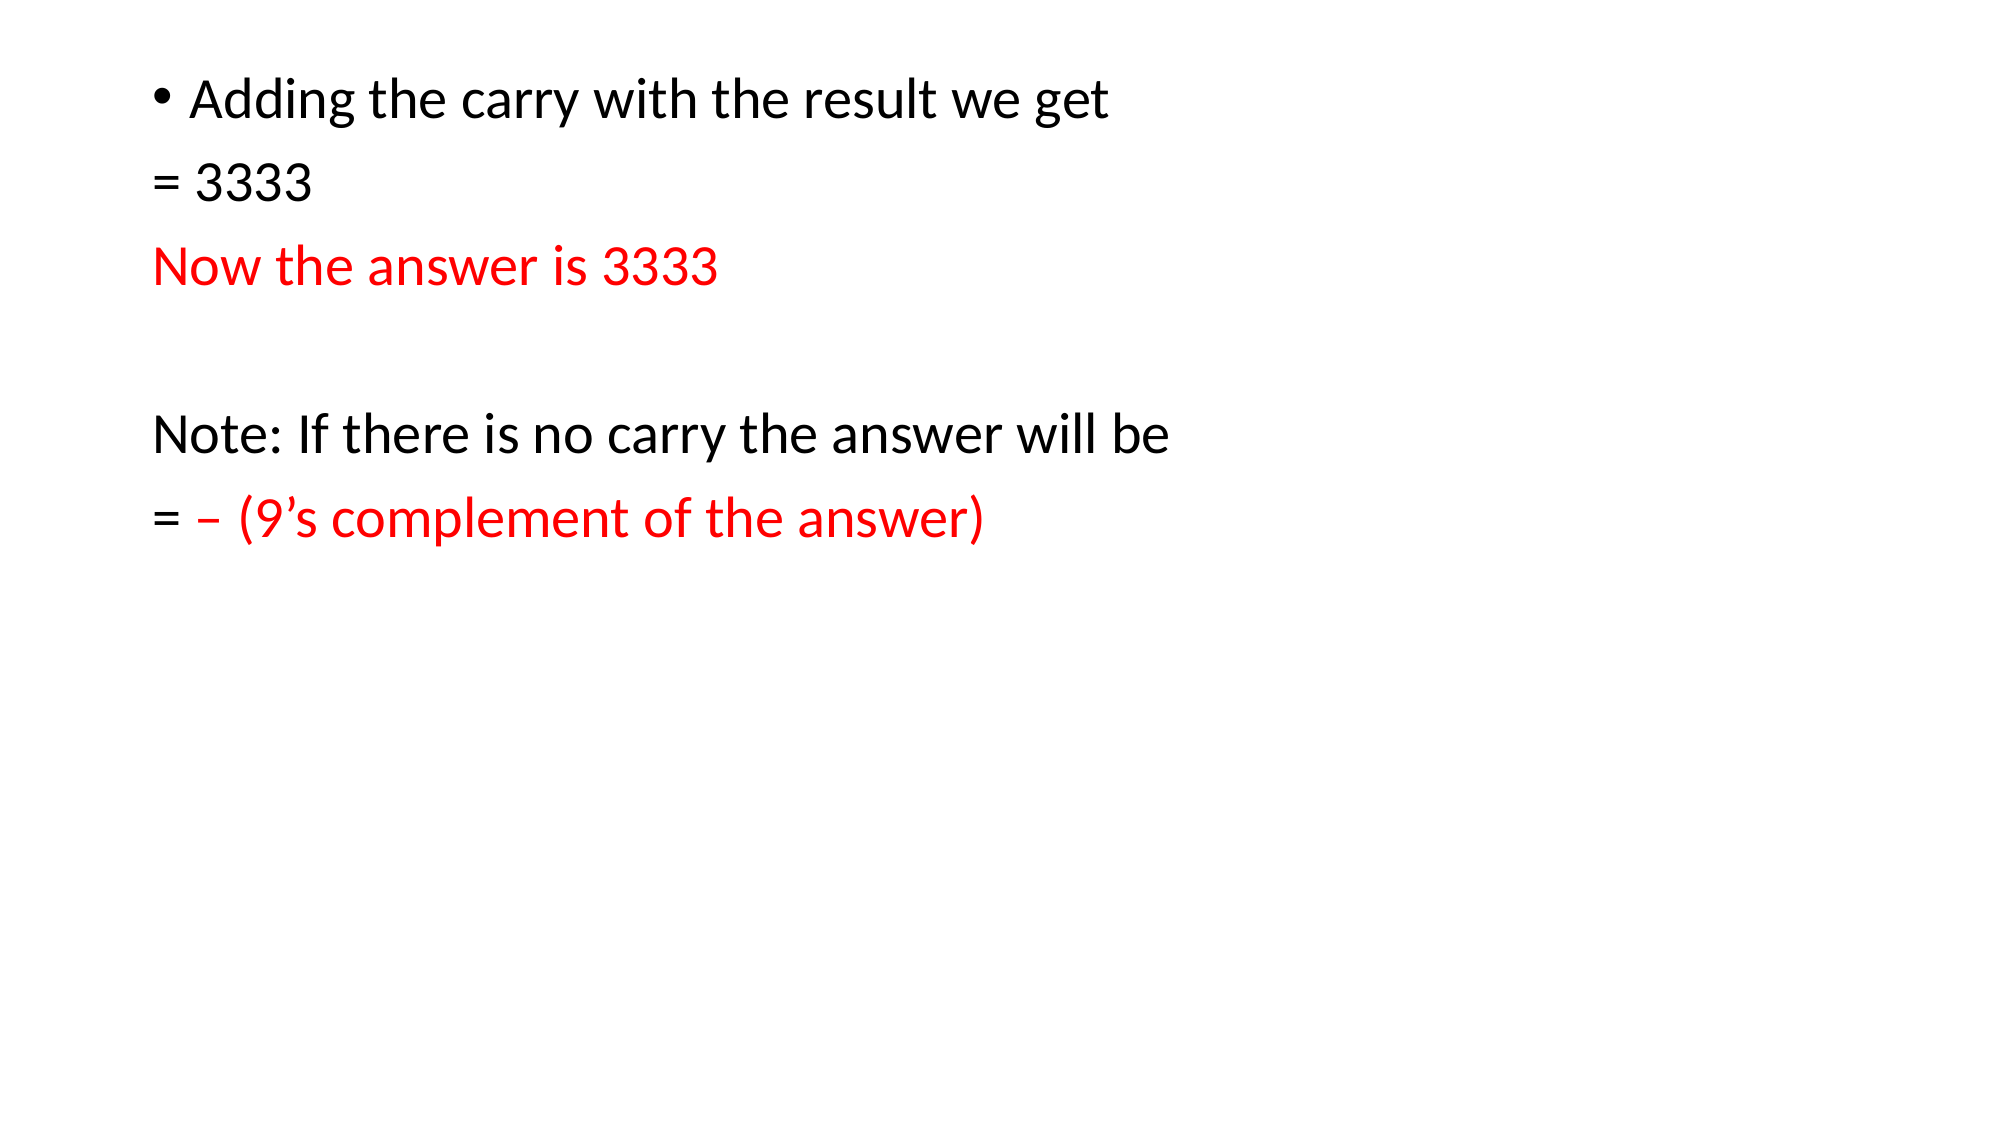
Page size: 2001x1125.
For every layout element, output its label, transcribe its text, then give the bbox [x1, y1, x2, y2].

list Adding the carry with the result we get = 3333 Now the answer is 3333 Note: If there is no carry the answer will be = – (9’s complement of the answer) [137, 60, 1863, 1014]
